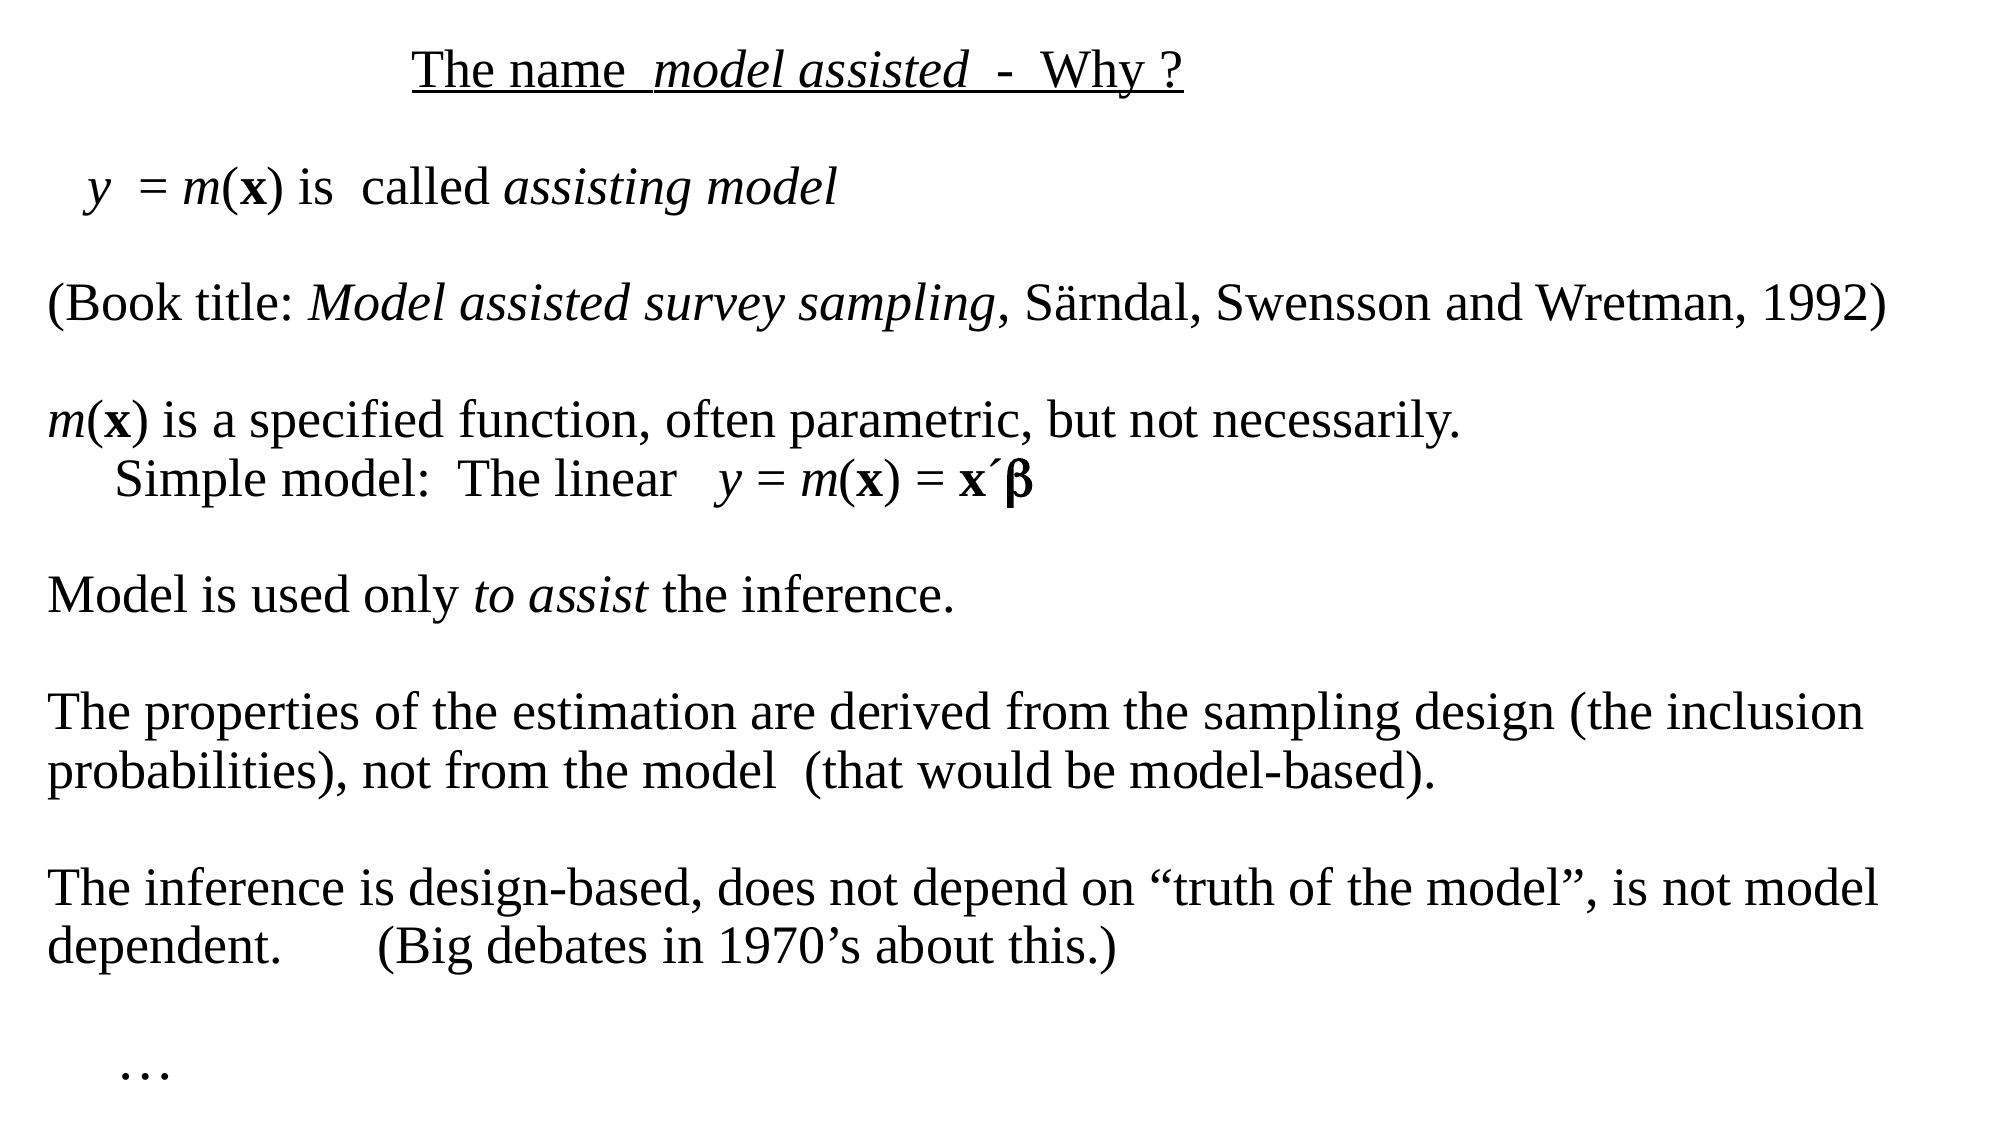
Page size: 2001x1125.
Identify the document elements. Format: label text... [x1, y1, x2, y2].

text_box … [101, 1013, 1875, 1099]
title The name model assisted - Why ? y = m(x) is called assisting model (Book title: Model assisted survey sampling, Särndal, Swensson and Wretman, 1992) m(x) is a specified function, often parametric, but not necessarily. Simple model: The linear y = m(x) = x´ Model is used only to assist the inference. The properties of the estimation are derived from the sampling design (the inclusion probabilities), not from the model (that would be model-based). The inference is design-based, does not depend on “truth of the model”, is not model dependent. (Big debates in 1970’s about this.) [32, 24, 1905, 991]
